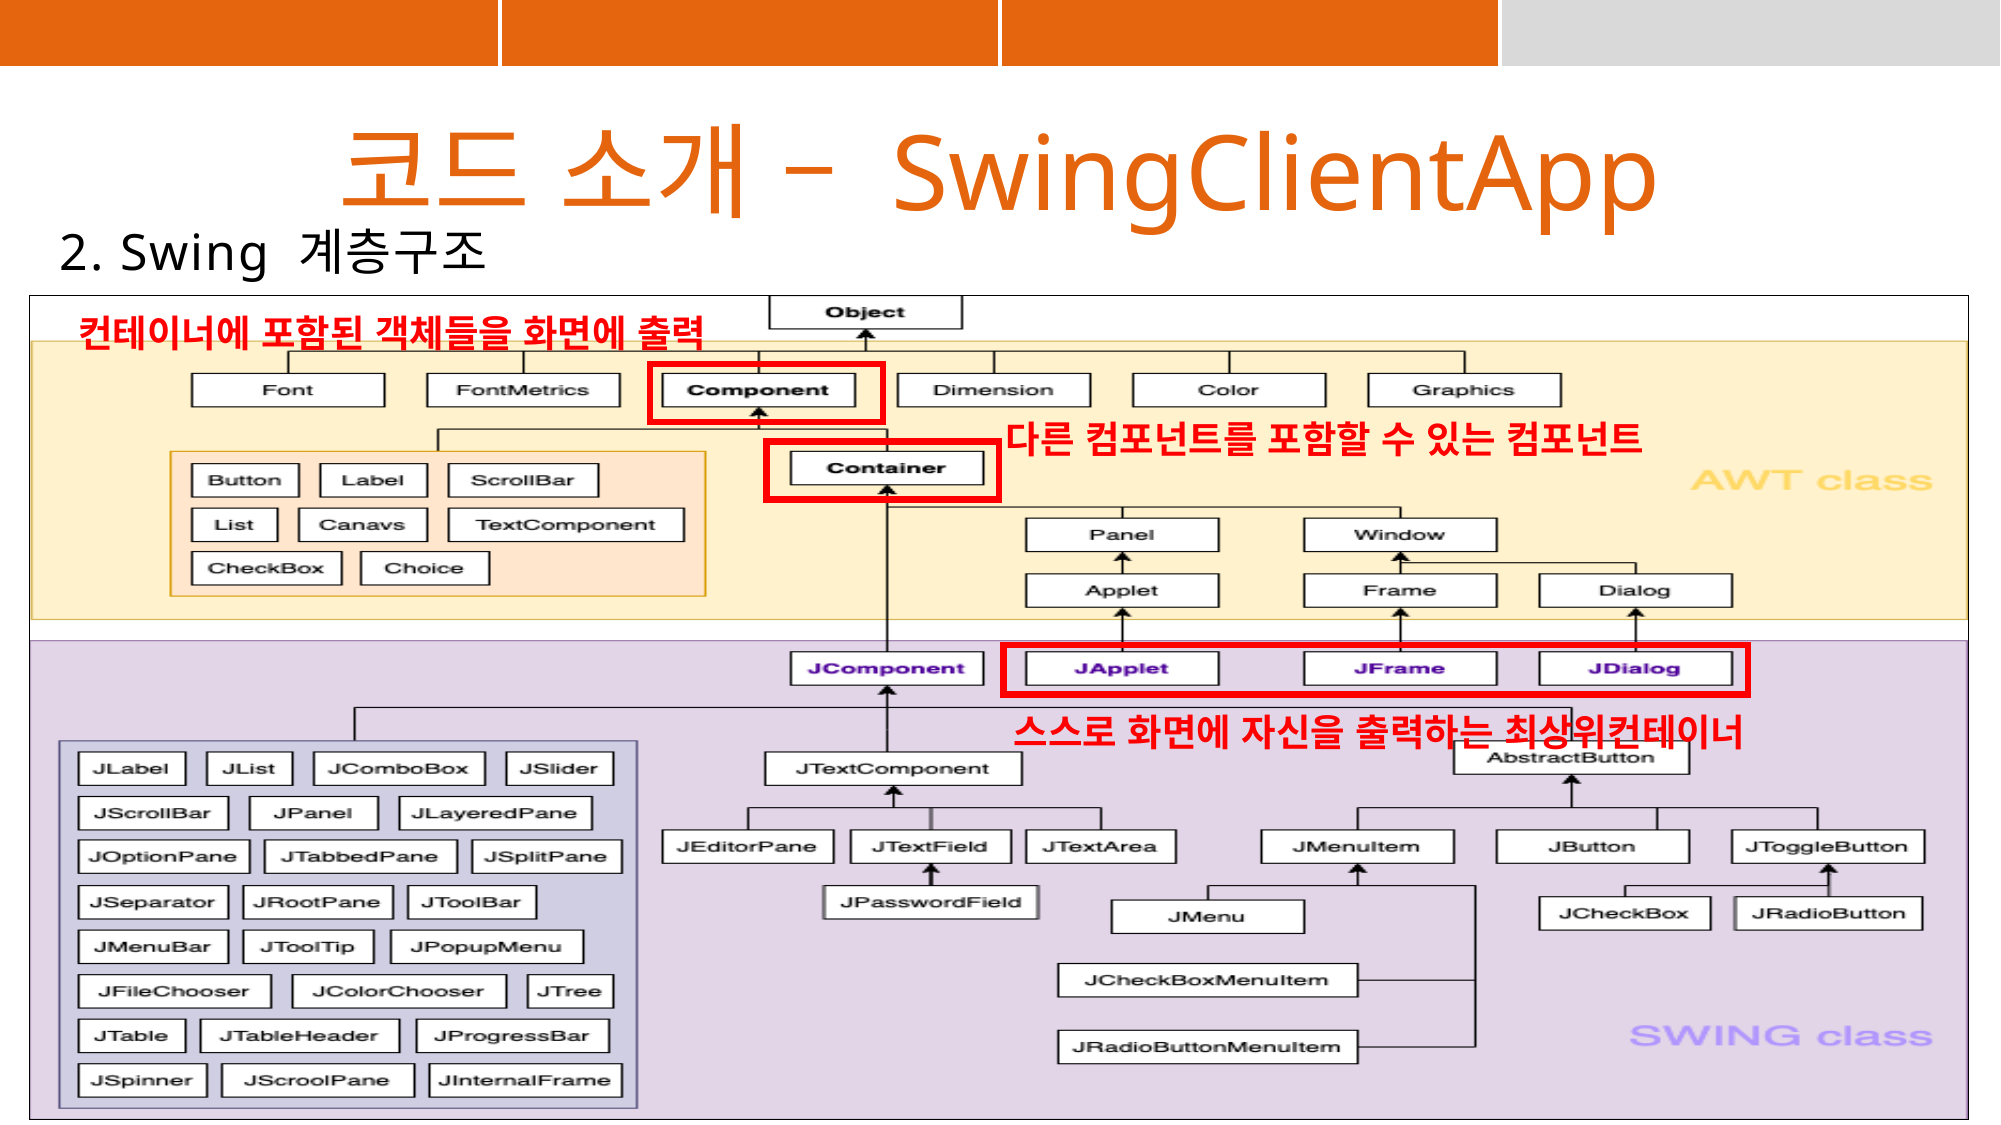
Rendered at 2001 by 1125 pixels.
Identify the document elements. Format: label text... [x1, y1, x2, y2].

table_header [0, 0, 498, 66]
table_header [1002, 0, 1498, 66]
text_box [29, 295, 1969, 1121]
table_header [502, 0, 998, 66]
text_box 2. Swing 계층구조 [0, 202, 591, 294]
table_header [1502, 0, 2000, 66]
text_box 코드 소개 – SwingClientApp [122, 99, 1878, 239]
